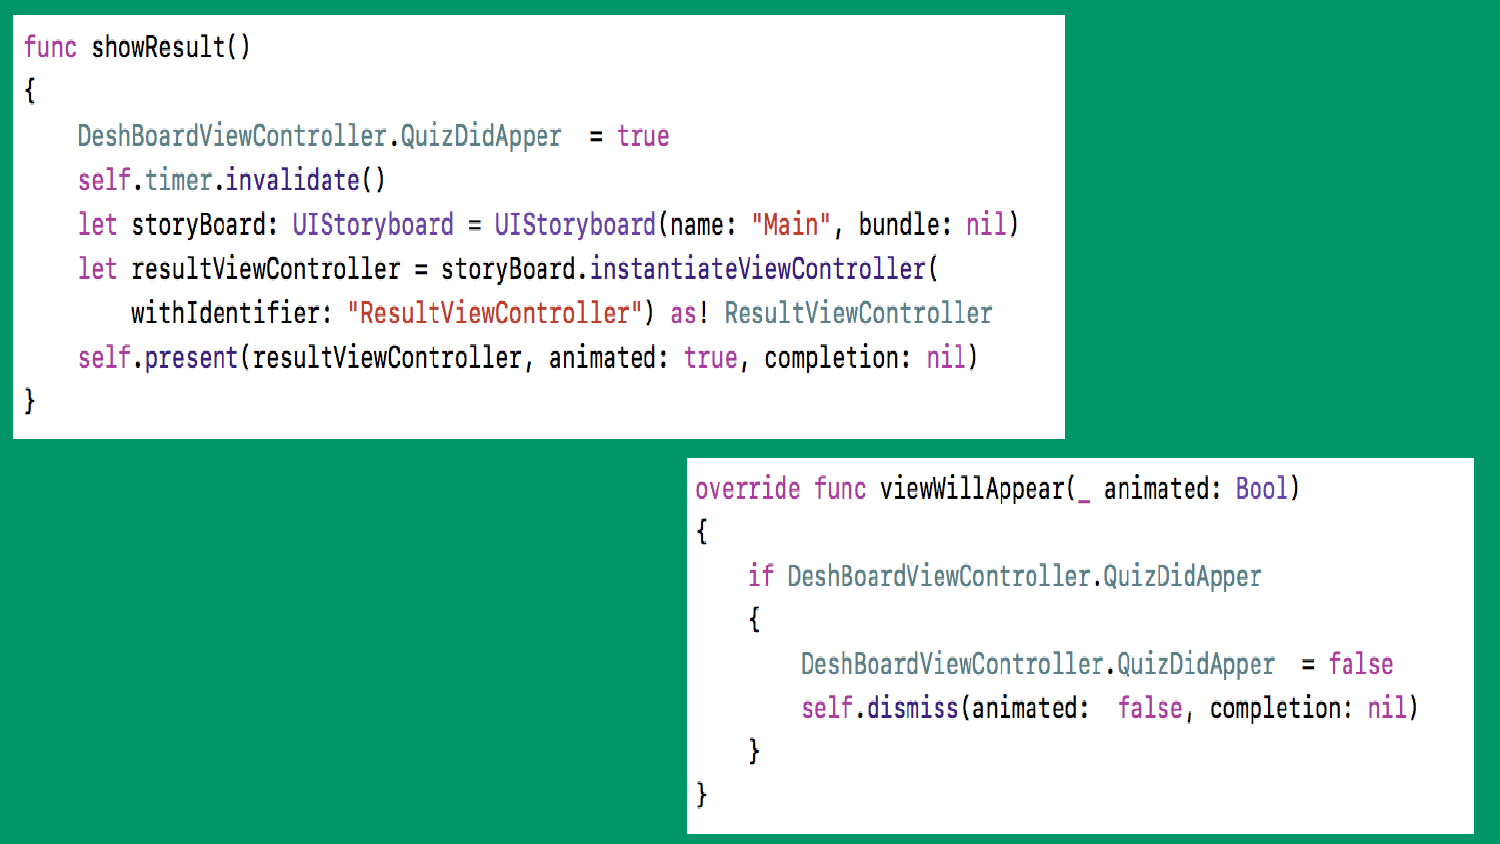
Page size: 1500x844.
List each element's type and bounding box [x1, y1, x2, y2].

picture [12, 15, 1066, 440]
picture [687, 458, 1474, 834]
